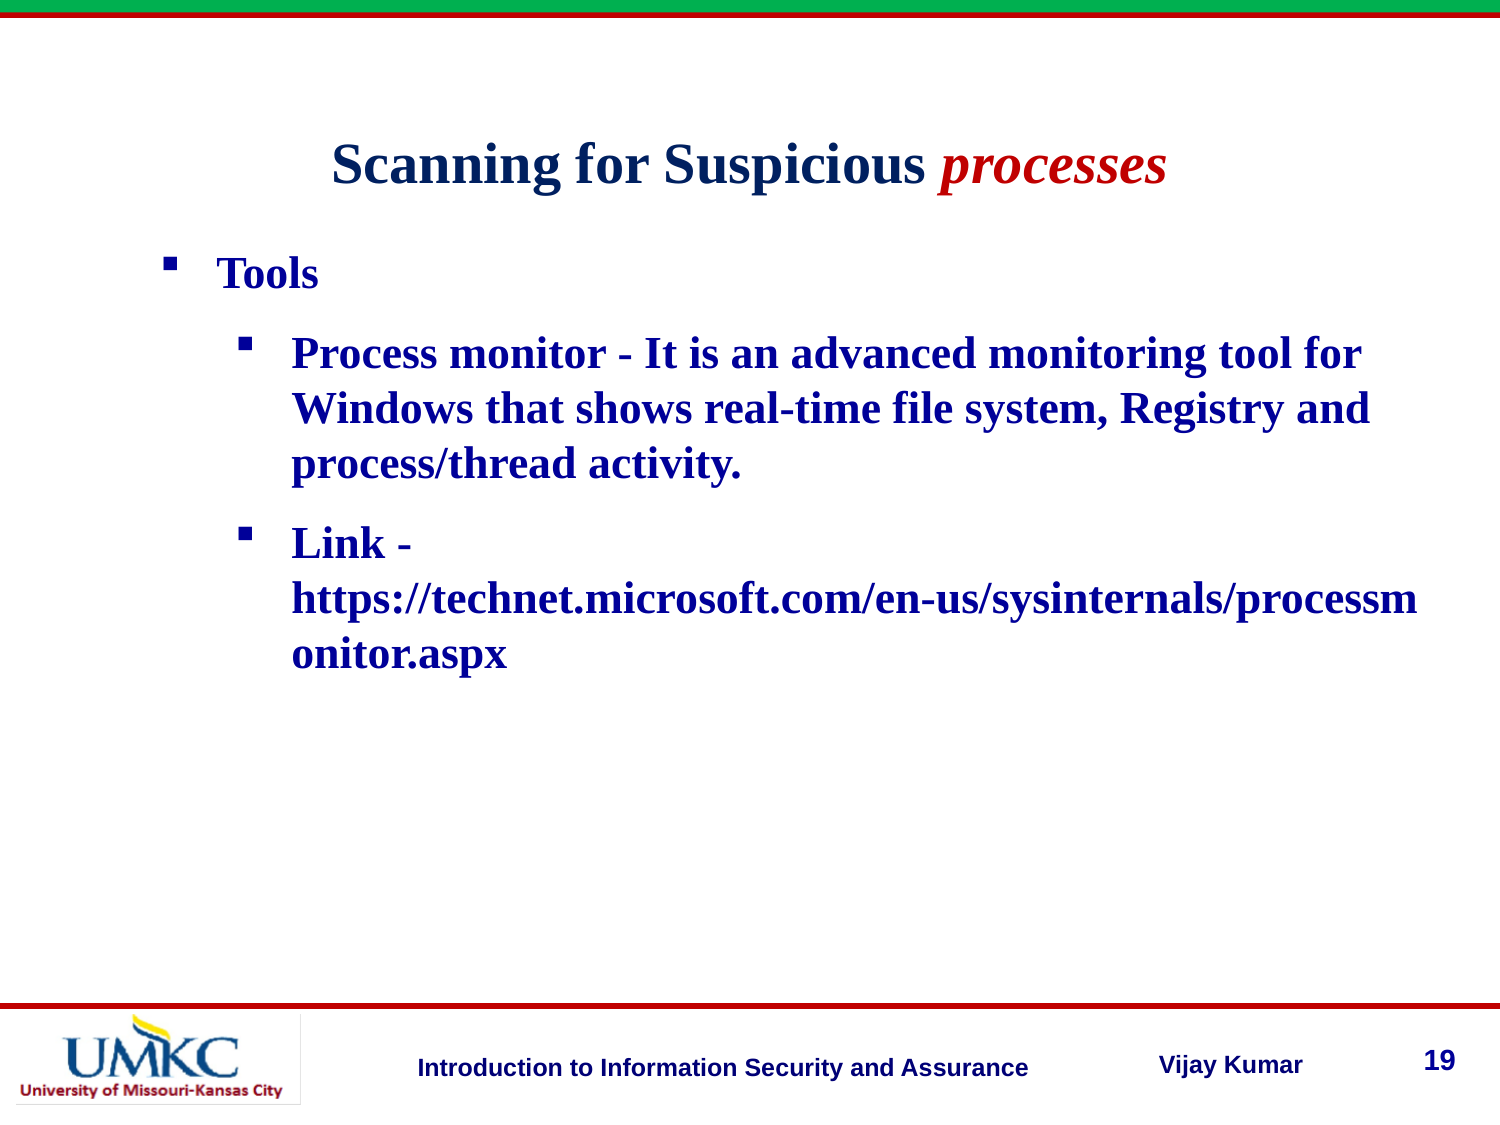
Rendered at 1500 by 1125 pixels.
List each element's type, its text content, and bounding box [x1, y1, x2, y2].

slide_number 19 [1372, 1033, 1472, 1074]
text_box Tools Process monitor - It is an advanced monitoring tool for Windows that shows real-time file system, Registry and process/thread activity. Link - https://technet.microsoft.com/en-us/sysinternals/processmonitor.aspx [145, 235, 1438, 685]
picture [16, 1014, 301, 1106]
text_box Scanning for Suspicious processes [112, 99, 1388, 220]
